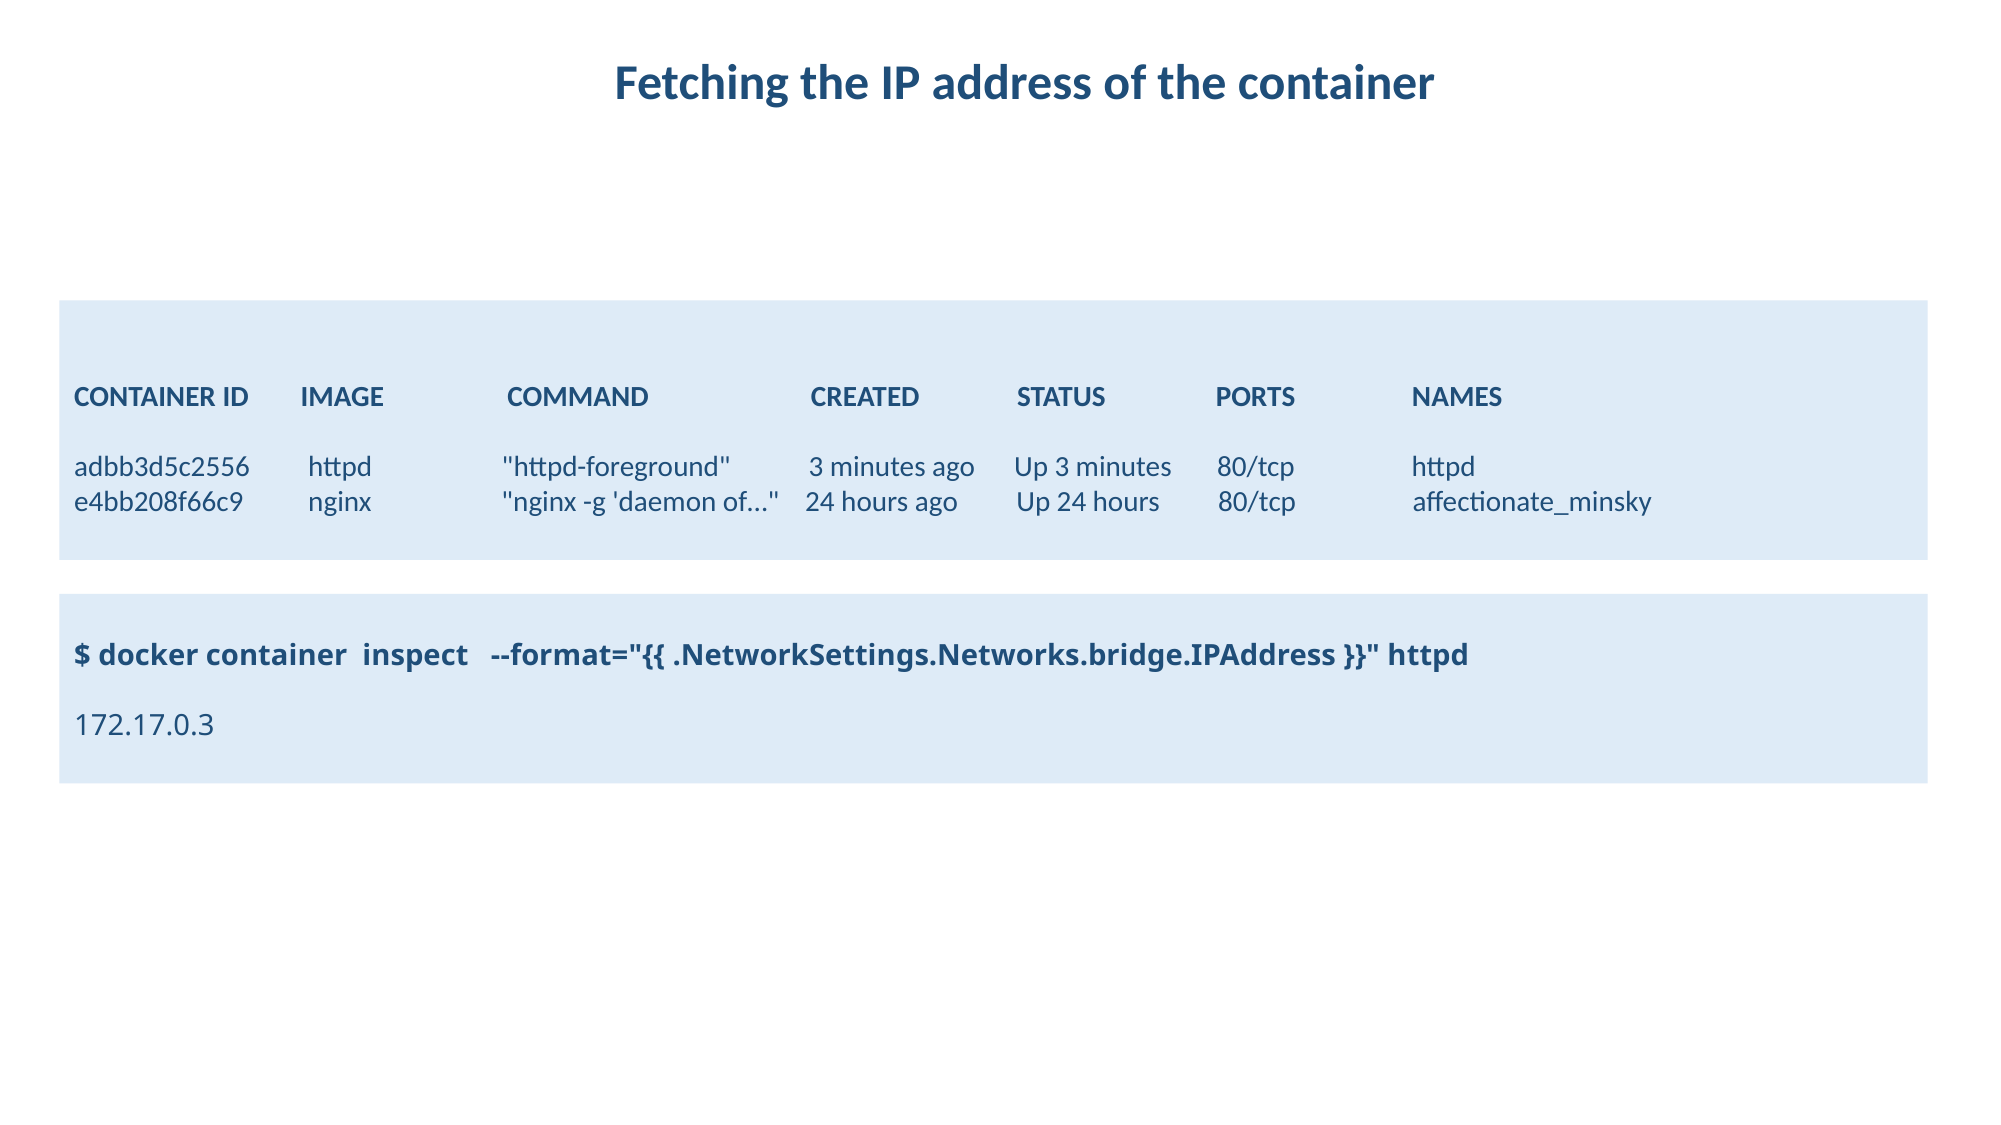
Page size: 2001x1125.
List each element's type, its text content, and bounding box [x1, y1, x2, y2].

text_box Fetching the IP address of the container [600, 41, 1463, 117]
text_box CONTAINER ID IMAGE COMMAND CREATED STATUS PORTS NAMES adbb3d5c2556 httpd "httpd-foreground" 3 minutes ago Up 3 minutes 80/tcp httpd e4bb208f66c9 nginx "nginx -g 'daemon of…" 24 hours ago Up 24 hours 80/tcp affectionate_minsky [59, 300, 1928, 560]
text_box $ docker container inspect --format="{{ .NetworkSettings.Networks.bridge.IPAddress }}" httpd 172.17.0.3 [59, 593, 1928, 784]
